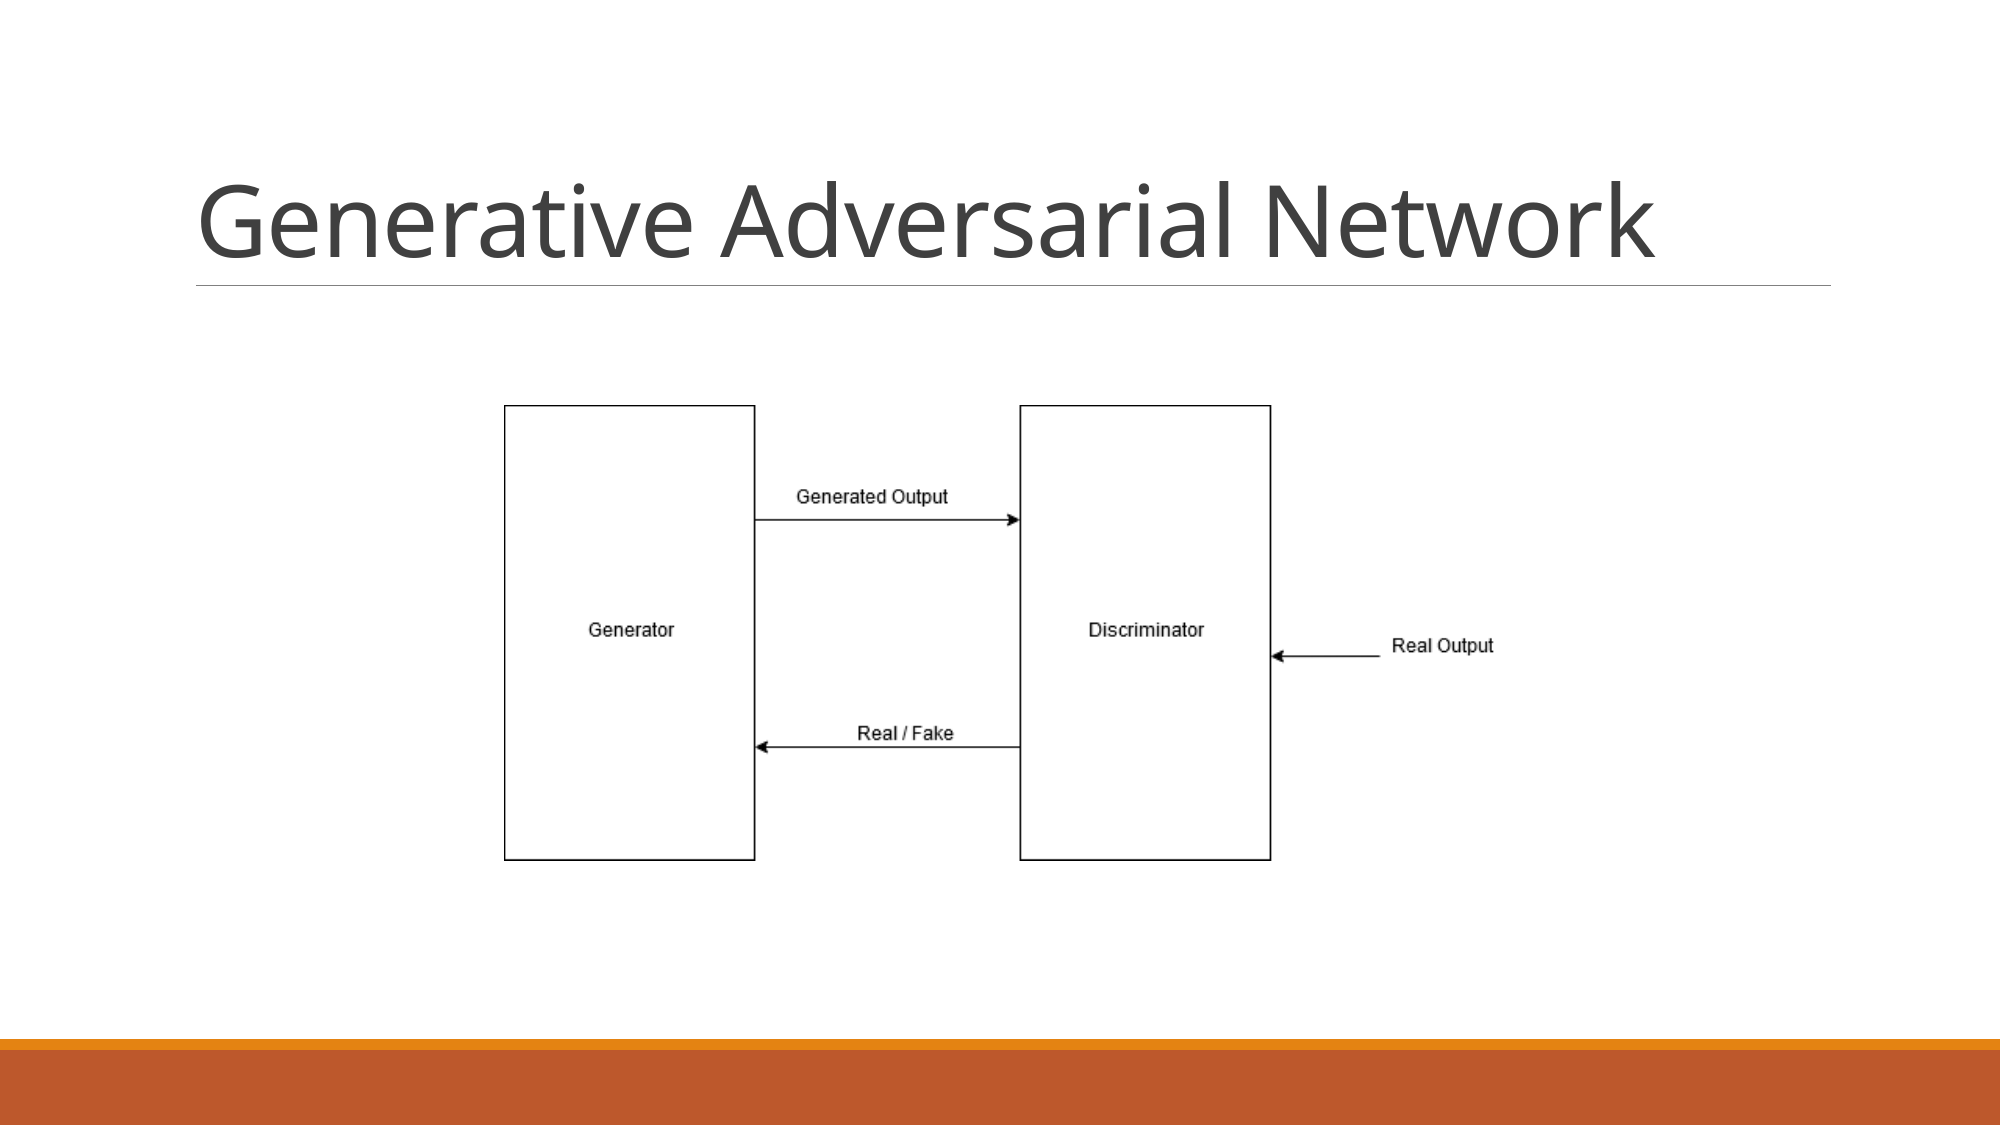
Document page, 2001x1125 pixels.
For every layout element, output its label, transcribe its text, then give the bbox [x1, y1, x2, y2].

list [503, 404, 1507, 861]
title Generative Adversarial Network [180, 47, 1830, 285]
